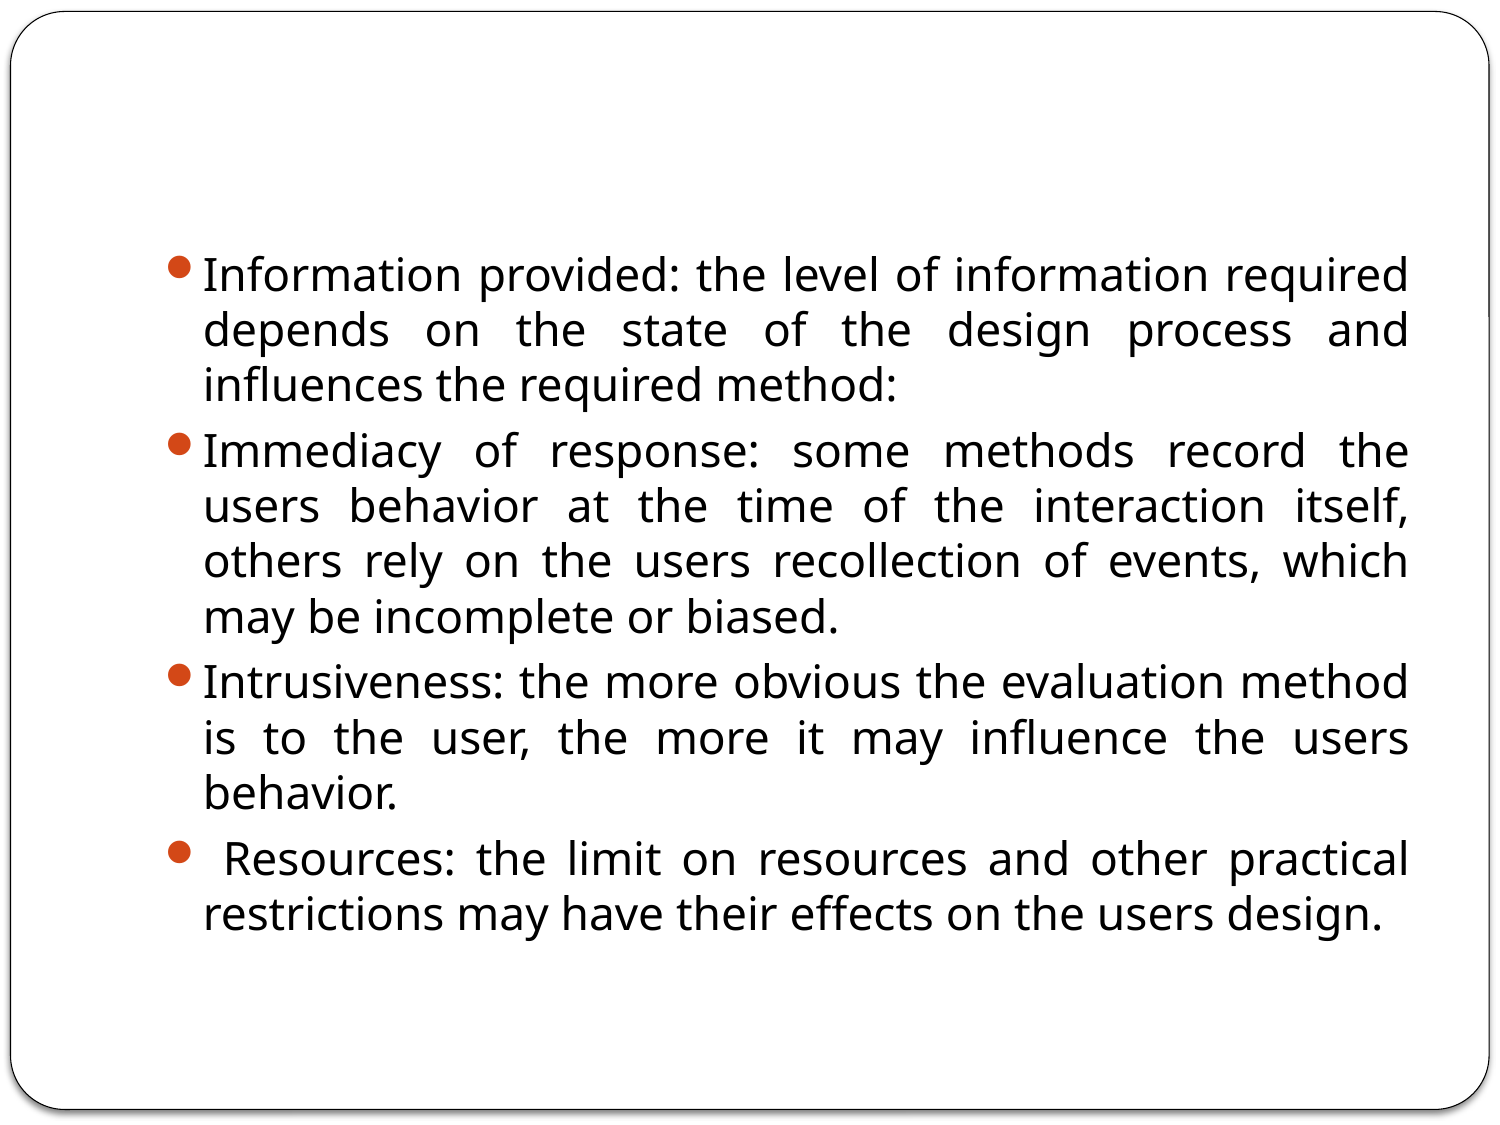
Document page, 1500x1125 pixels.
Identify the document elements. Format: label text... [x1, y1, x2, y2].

list Information provided: the level of information required depends on the state of the design process and influences the required method: Immediacy of response: some methods record the users behavior at the time of the interaction itself, others rely on the users recollection of events, which may be incomplete or biased. Intrusiveness: the more obvious the evaluation method is to the user, the more it may influence the users behavior. Resources: the limit on resources and other practical restrictions may have their effects on the users design. [150, 237, 1425, 988]
